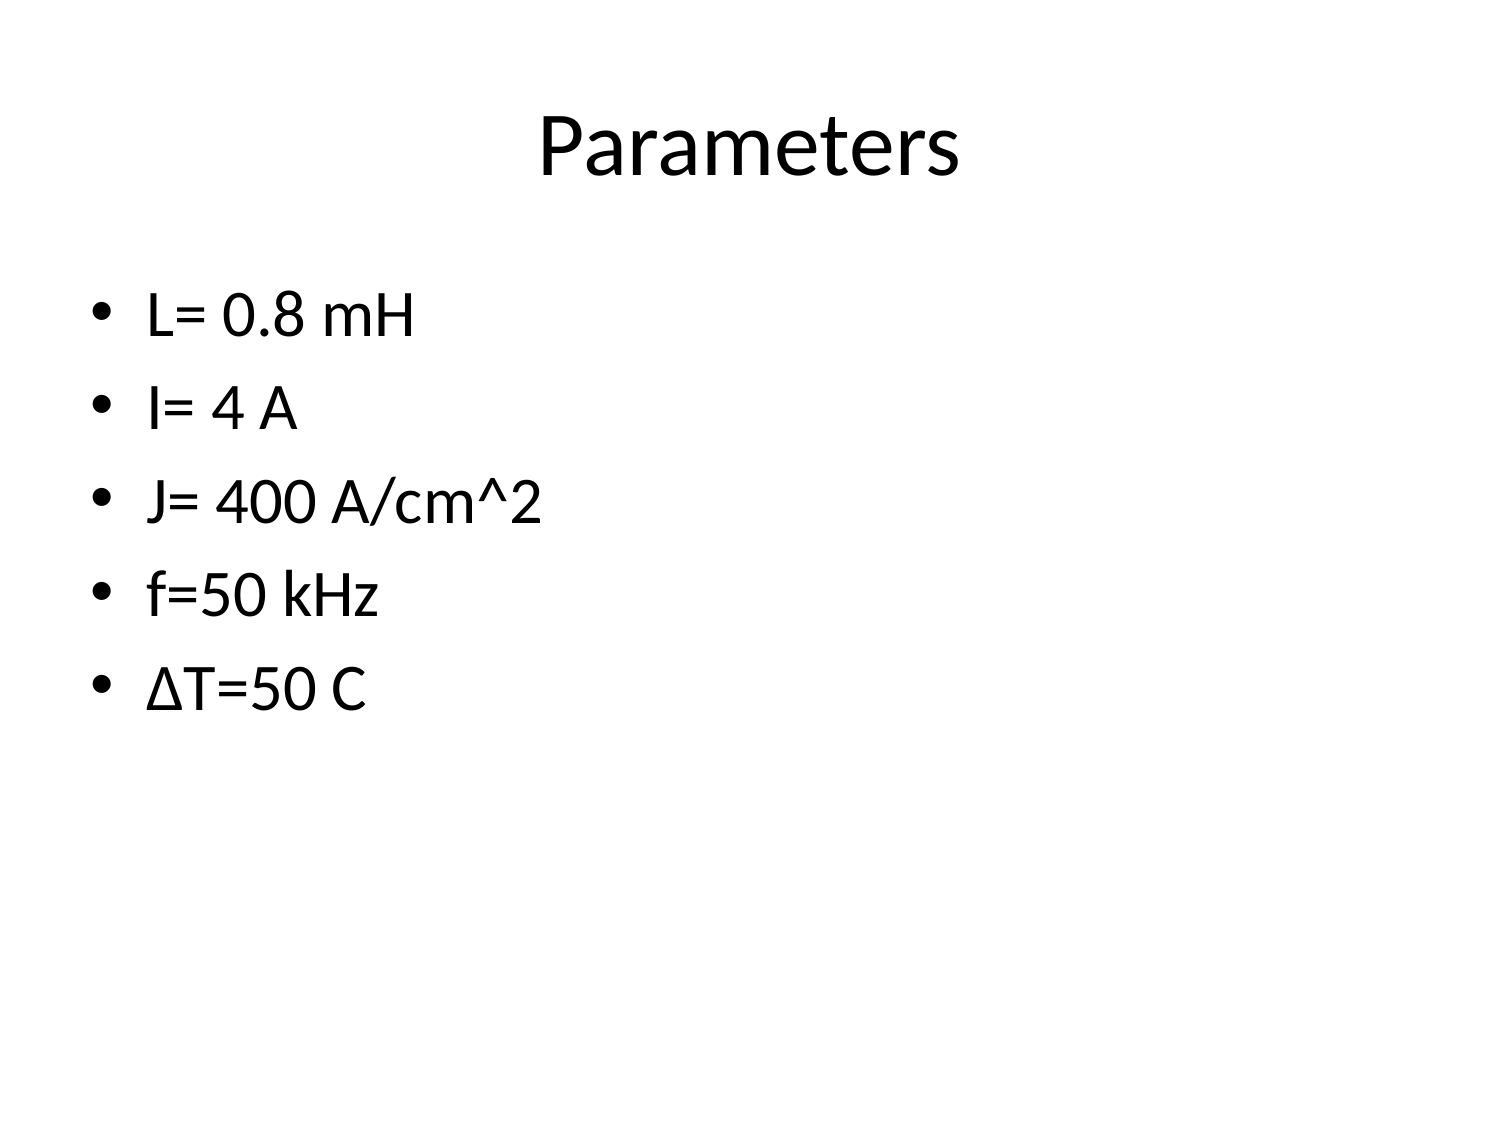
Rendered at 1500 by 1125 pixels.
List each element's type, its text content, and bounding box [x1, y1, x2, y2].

title Parameters [75, 45, 1425, 233]
list L= 0.8 mH I= 4 A J= 400 A/cm^2 f=50 kHz ΔT=50 C [75, 262, 1425, 1005]
